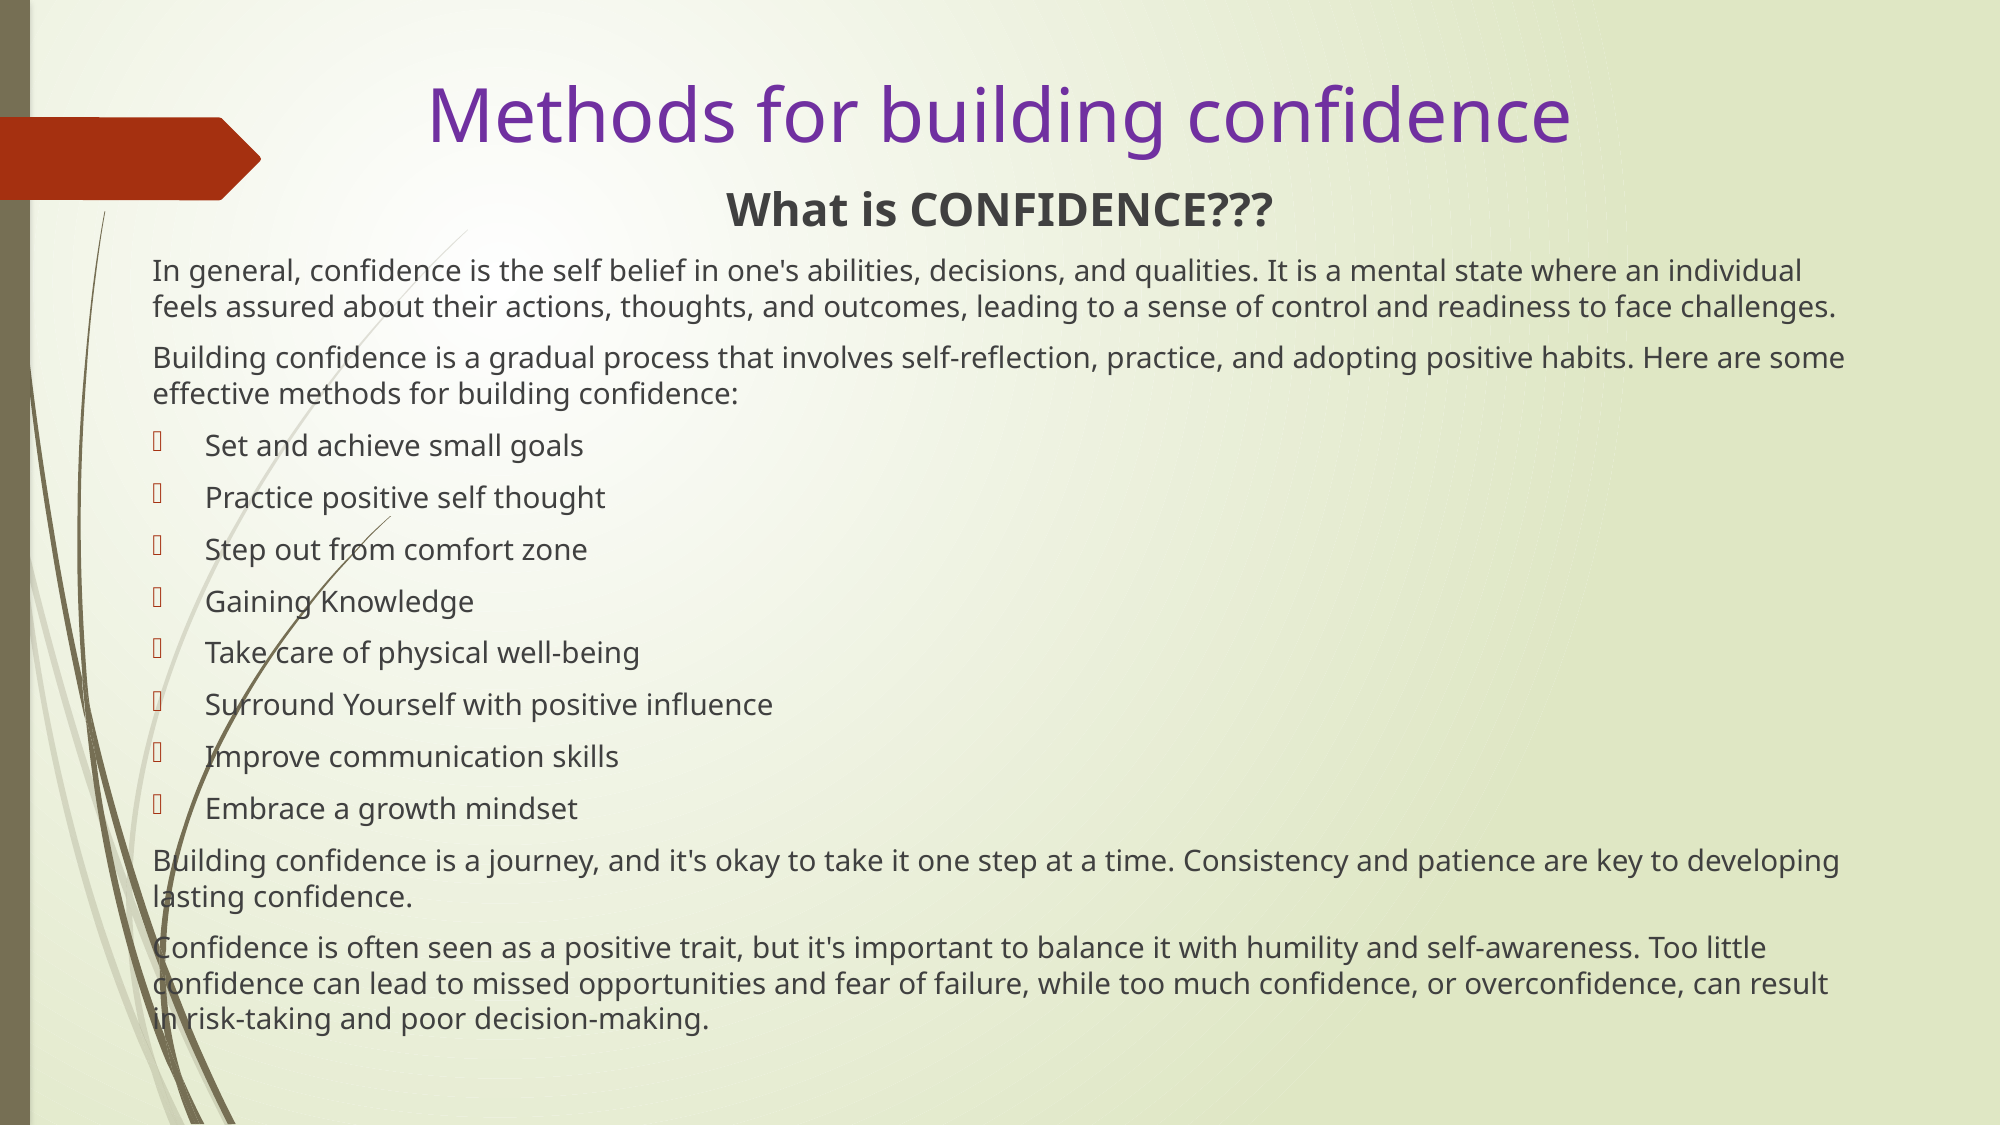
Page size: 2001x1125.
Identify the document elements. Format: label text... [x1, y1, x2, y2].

list What is CONFIDENCE??? In general, confidence is the self belief in one's abilities, decisions, and qualities. It is a mental state where an individual feels assured about their actions, thoughts, and outcomes, leading to a sense of control and readiness to face challenges. Building confidence is a gradual process that involves self-reflection, practice, and adopting positive habits. Here are some effective methods for building confidence: Set and achieve small goals Practice positive self thought Step out from comfort zone Gaining Knowledge Take care of physical well-being Surround Yourself with positive influence Improve communication skills Embrace a growth mindset Building confidence is a journey, and it's okay to take it one step at a time. Consistency and patience are key to developing lasting confidence. Confidence is often seen as a positive trait, but it's important to balance it with humility and self-awareness. Too little confidence can lead to missed opportunities and fear of failure, while too much confidence, or overconfidence, can result in risk-taking and poor decision-making. [137, 172, 1863, 1066]
title Methods for building confidence [137, 59, 1863, 172]
